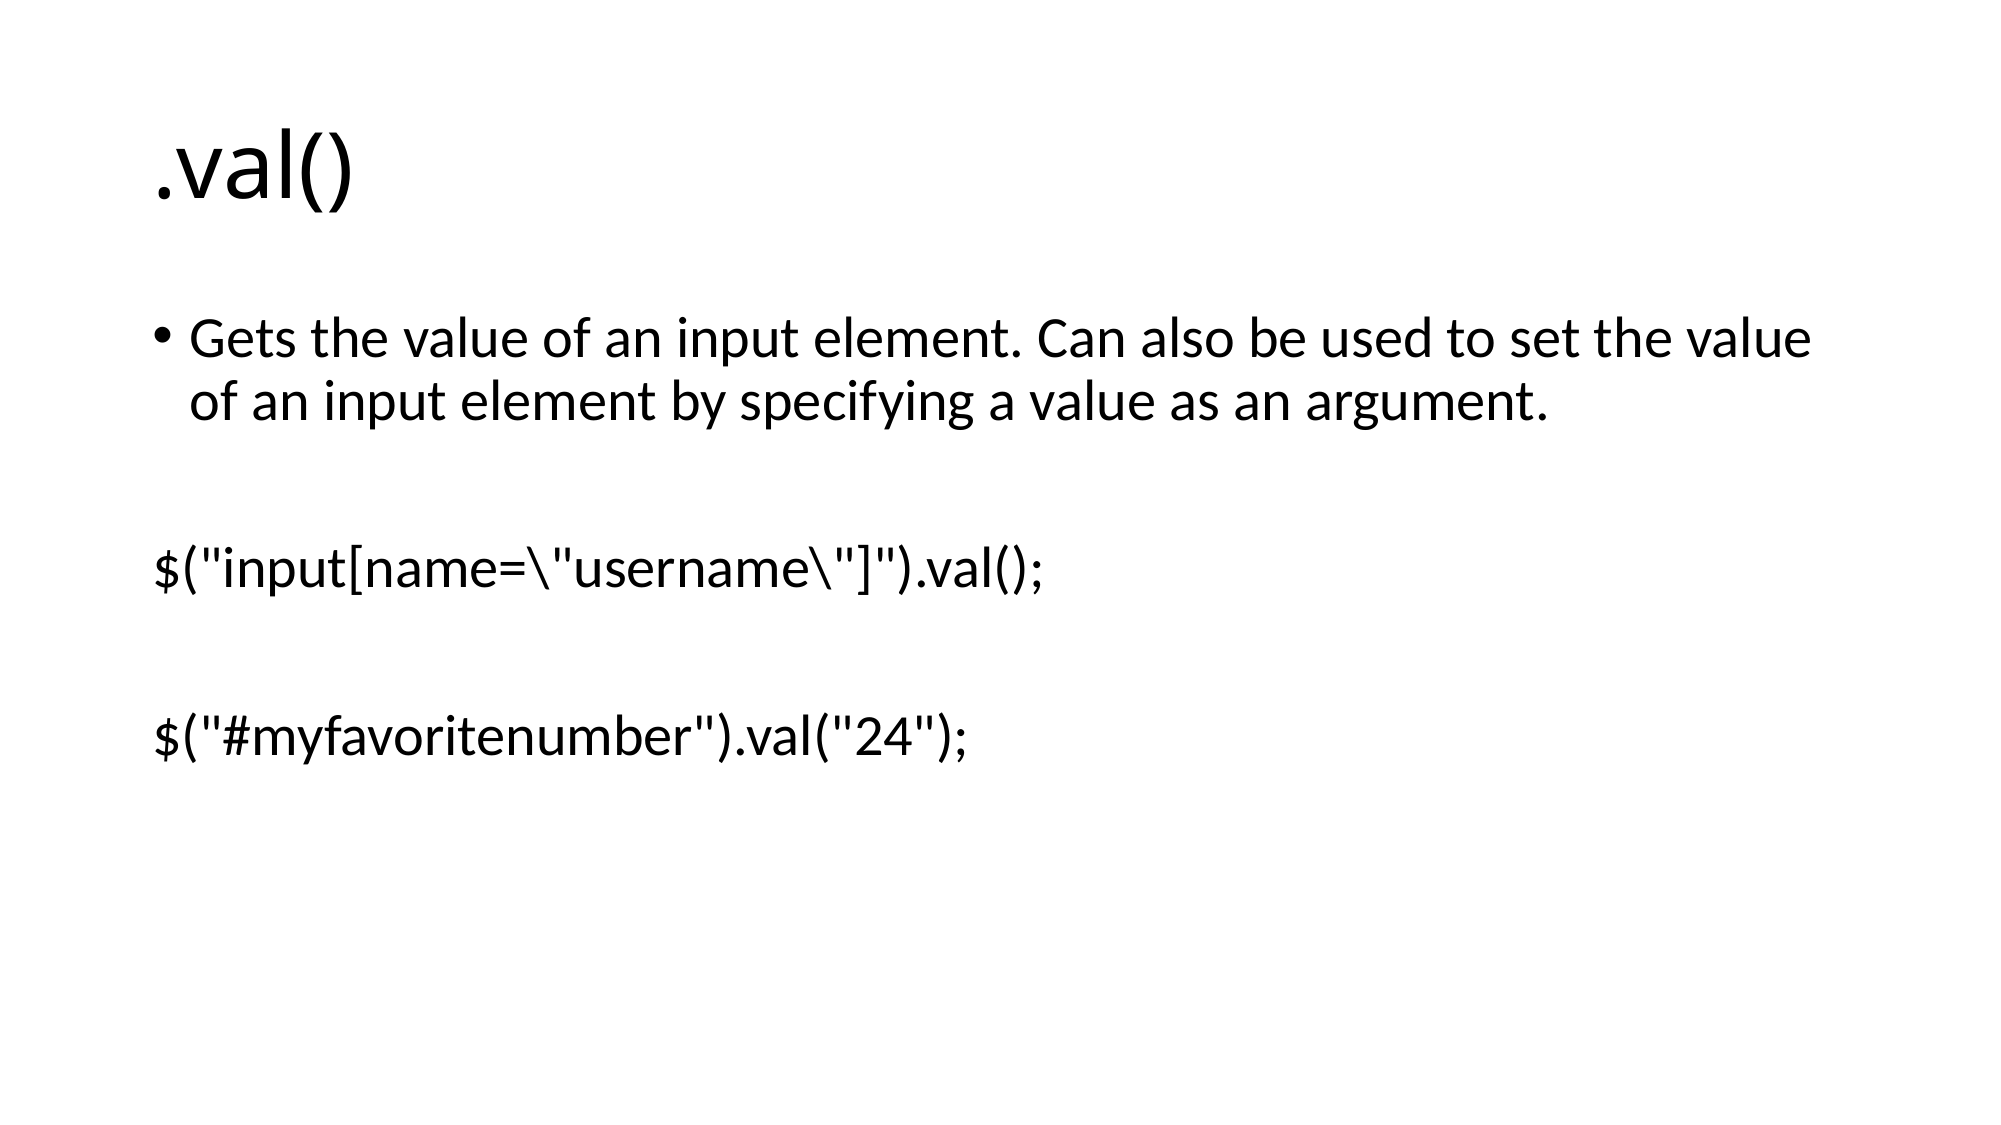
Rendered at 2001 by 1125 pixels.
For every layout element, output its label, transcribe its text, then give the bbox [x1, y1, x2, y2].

list Gets the value of an input element. Can also be used to set the value of an input element by specifying a value as an argument. $("input[name=\"username\"]").val(); $("#myfavoritenumber").val("24"); [137, 299, 1863, 1014]
title .val() [137, 59, 1863, 278]
